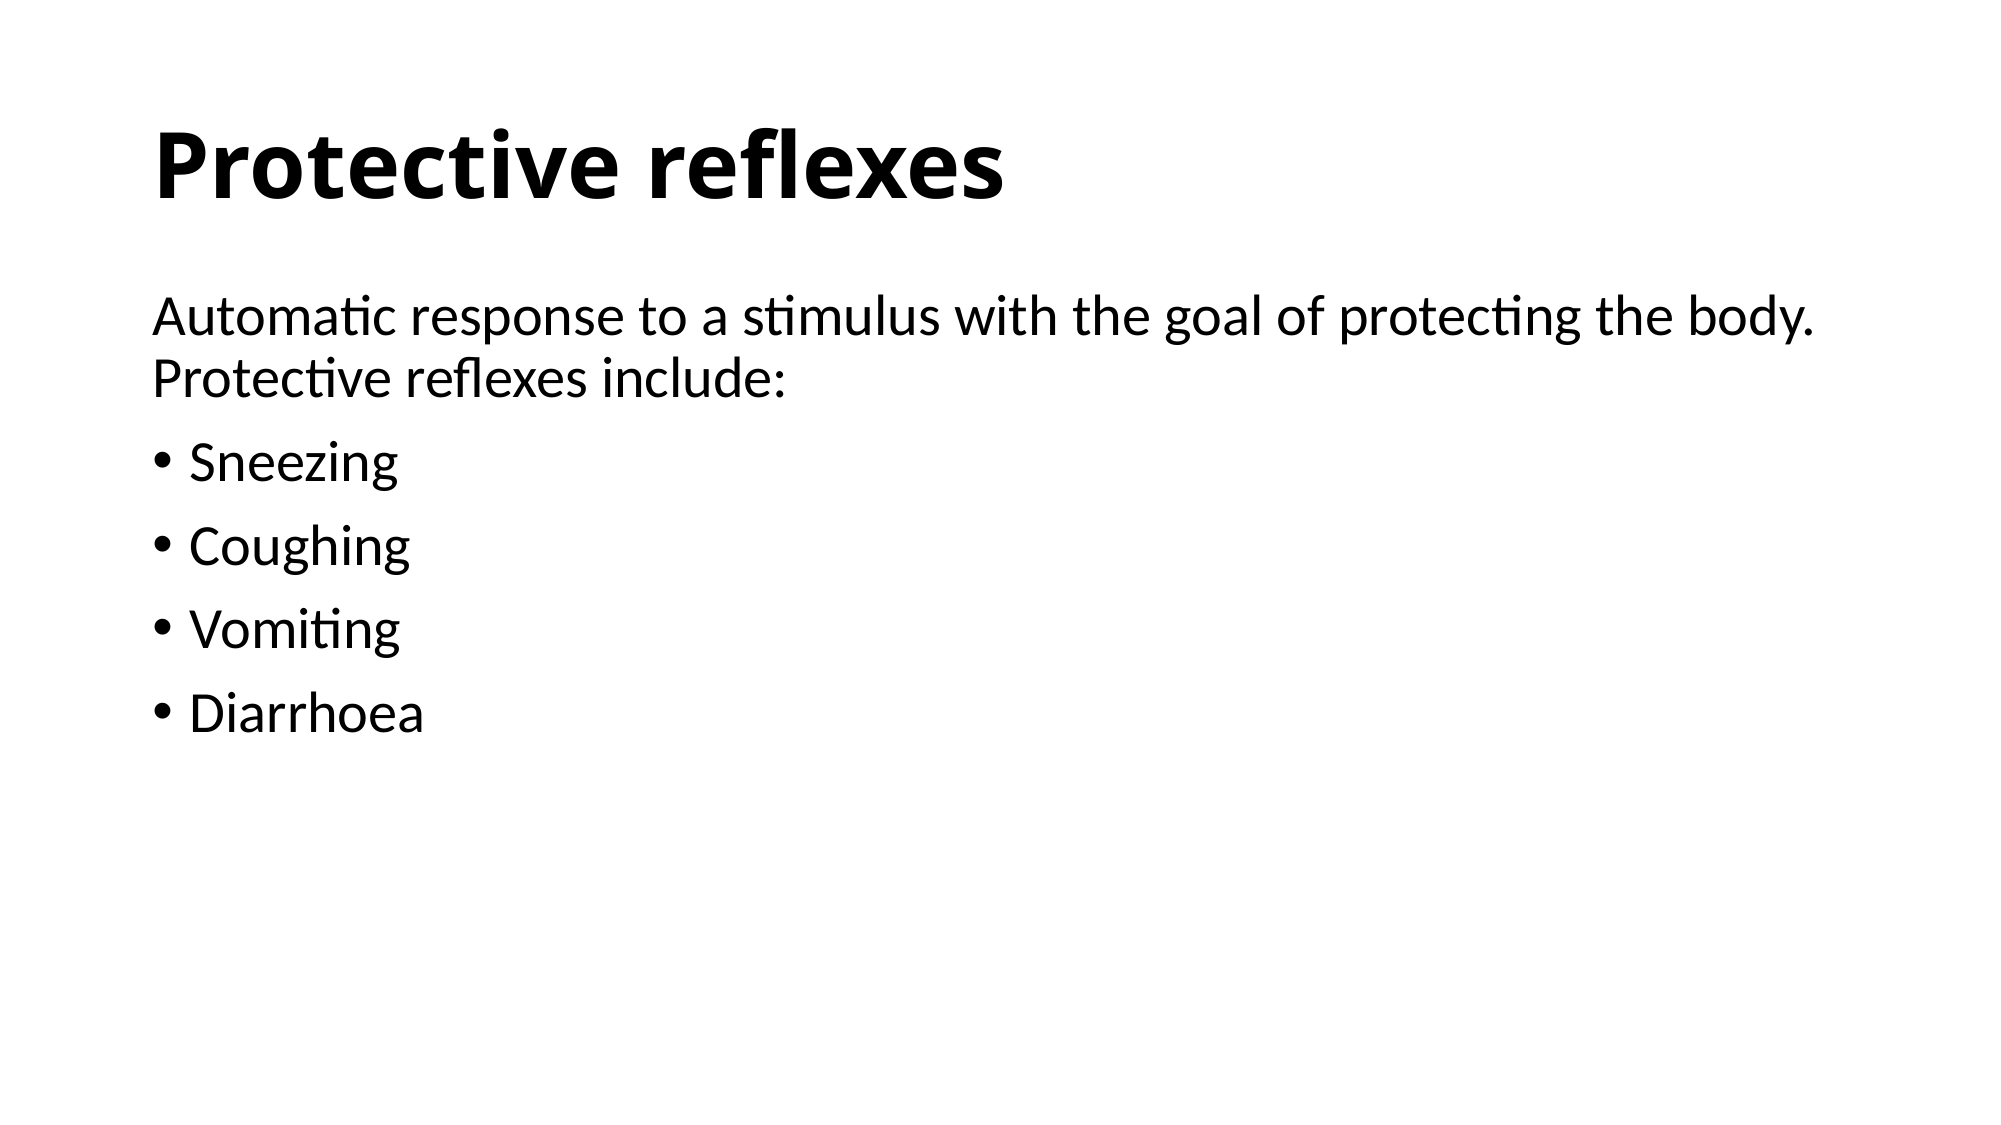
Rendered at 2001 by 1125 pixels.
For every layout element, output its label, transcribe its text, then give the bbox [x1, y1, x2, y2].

title Protective reflexes [137, 59, 1863, 277]
list Automatic response to a stimulus with the goal of protecting the body. Protective reflexes include: Sneezing Coughing Vomiting Diarrhoea [137, 277, 1863, 998]
